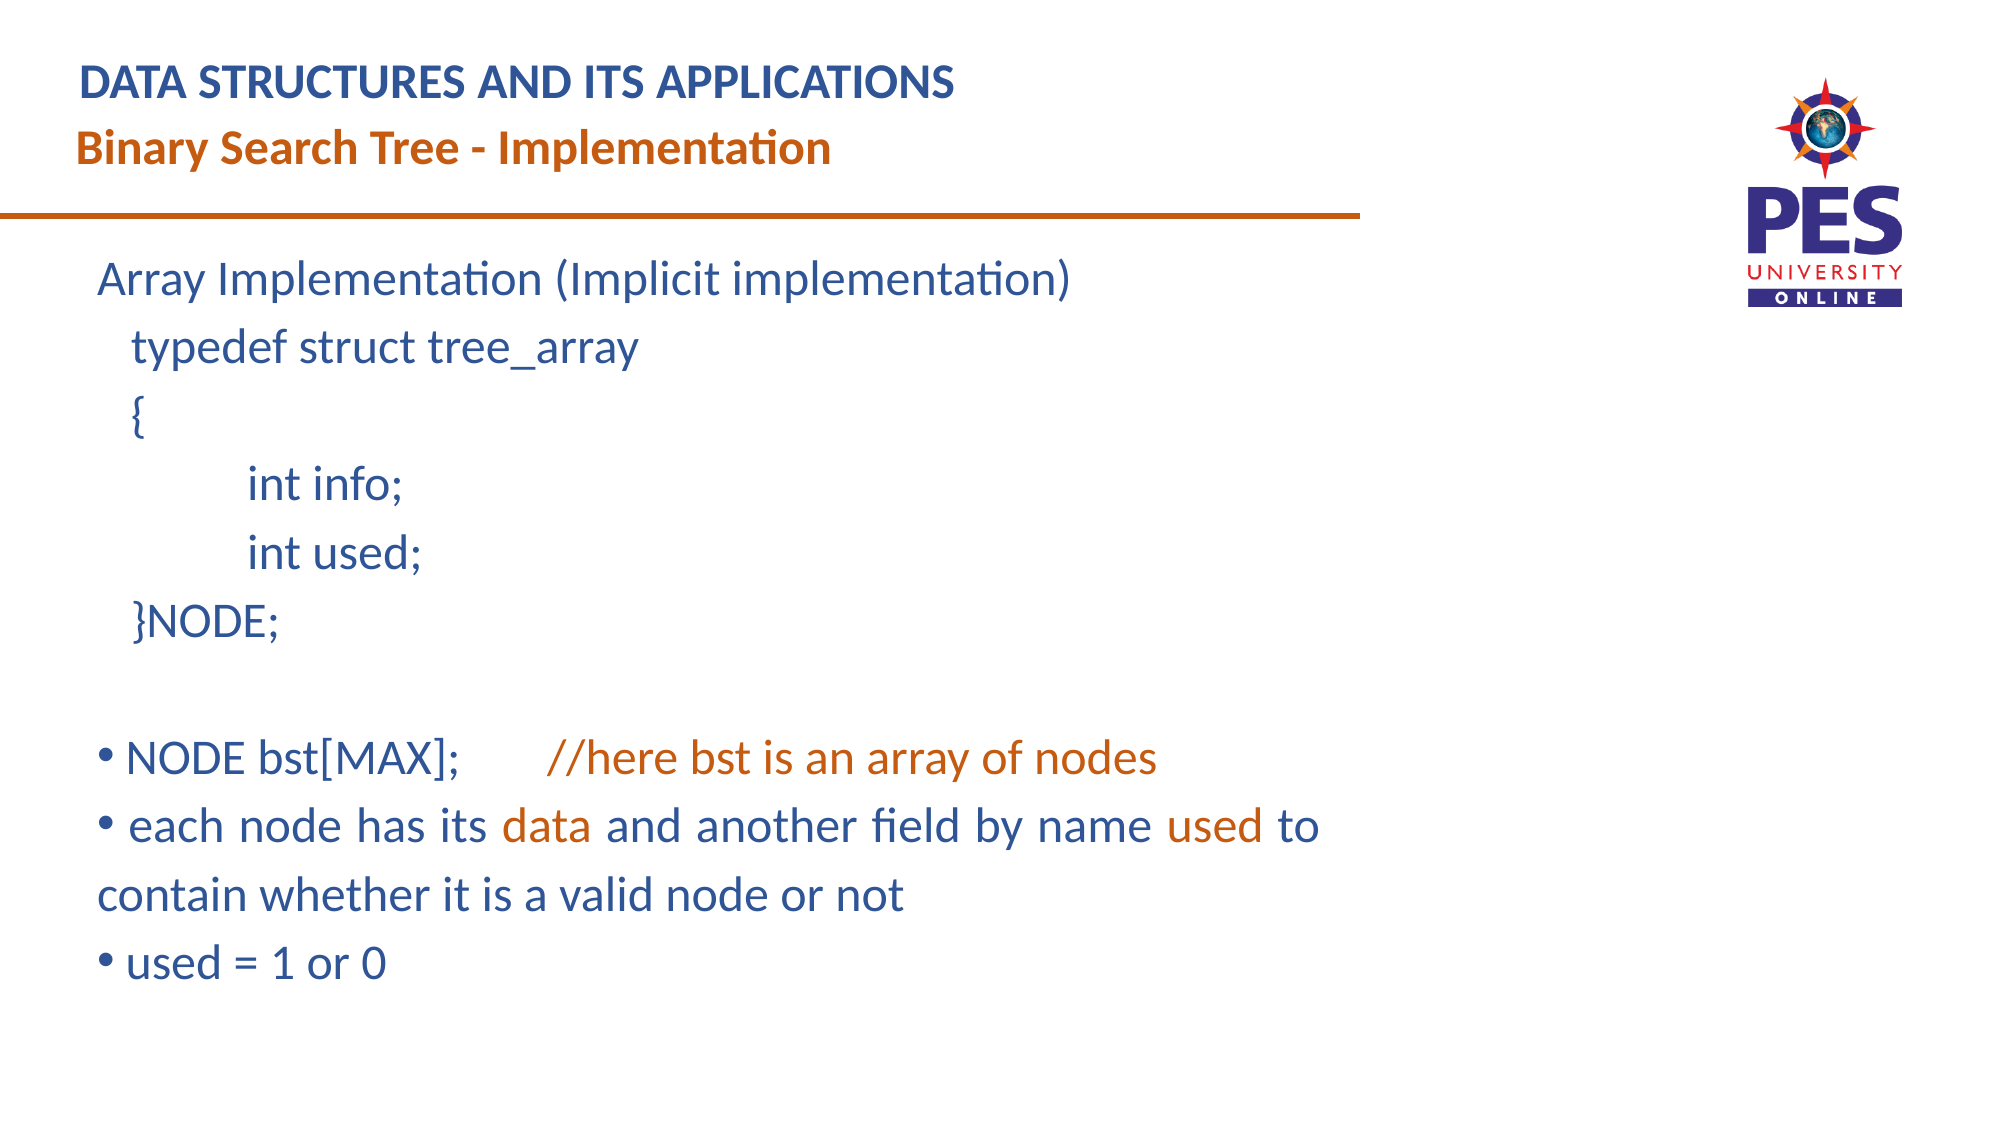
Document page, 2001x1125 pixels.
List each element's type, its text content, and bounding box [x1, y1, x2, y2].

text_box DATA STRUCTURES AND ITS APPLICATIONS [64, 41, 1295, 117]
text_box Array Implementation (Implicit implementation) typedef struct tree_array { int info; int used; }NODE; NODE bst[MAX]; //here bst is an array of nodes each node has its data and another field by name used to contain whether it is a valid node or not used = 1 or 0 [82, 237, 1335, 1050]
text_box Binary Search Tree - Implementation [60, 106, 1374, 182]
picture [1748, 76, 1902, 307]
